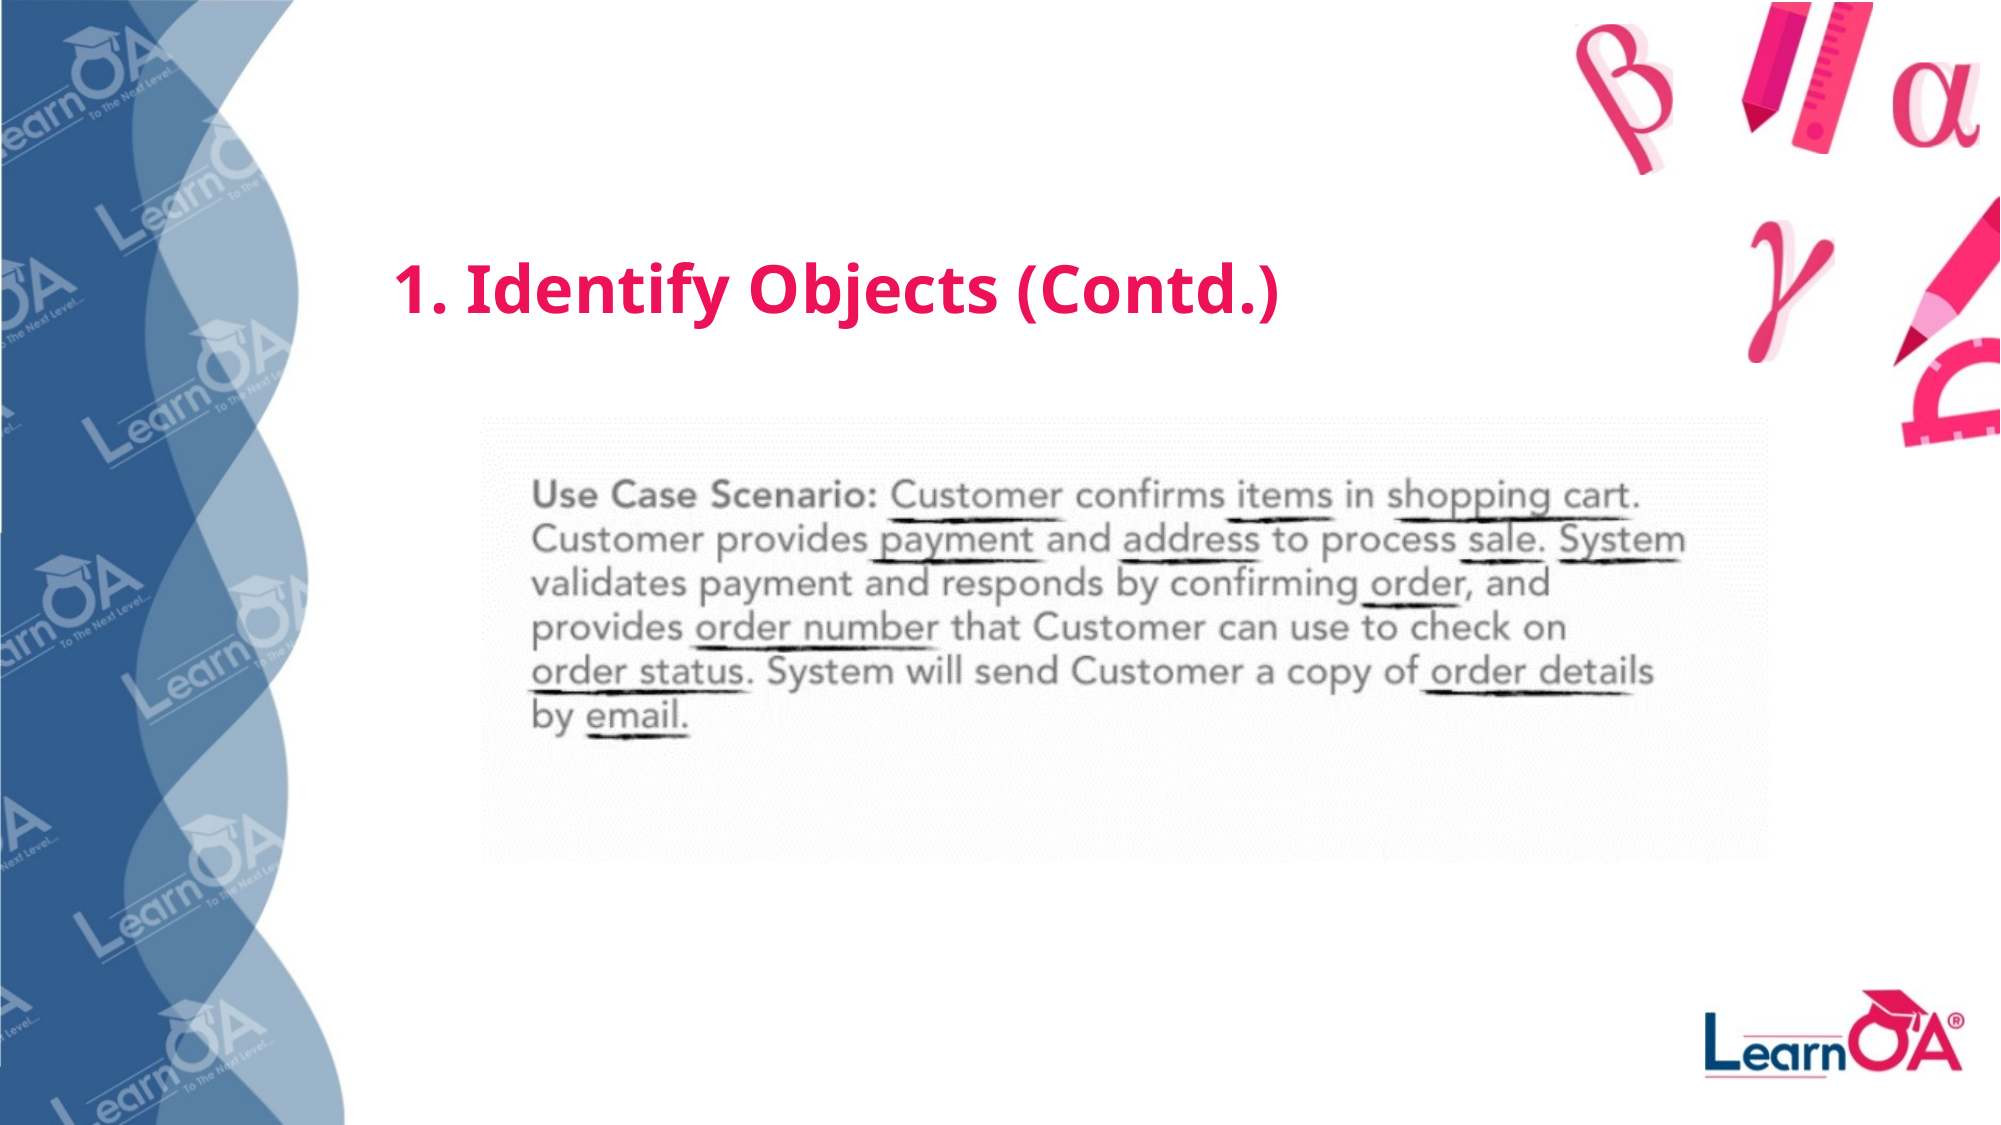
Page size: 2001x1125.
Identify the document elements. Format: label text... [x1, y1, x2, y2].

picture [1892, 62, 1980, 148]
picture [478, 407, 1773, 863]
title 1. Identify Objects (Contd.) [377, 232, 1609, 375]
picture [1892, 195, 2000, 448]
picture [0, 0, 347, 1125]
picture [1741, 2, 1874, 154]
picture [1703, 989, 1965, 1081]
picture [1575, 24, 1674, 175]
picture [1747, 220, 1835, 363]
